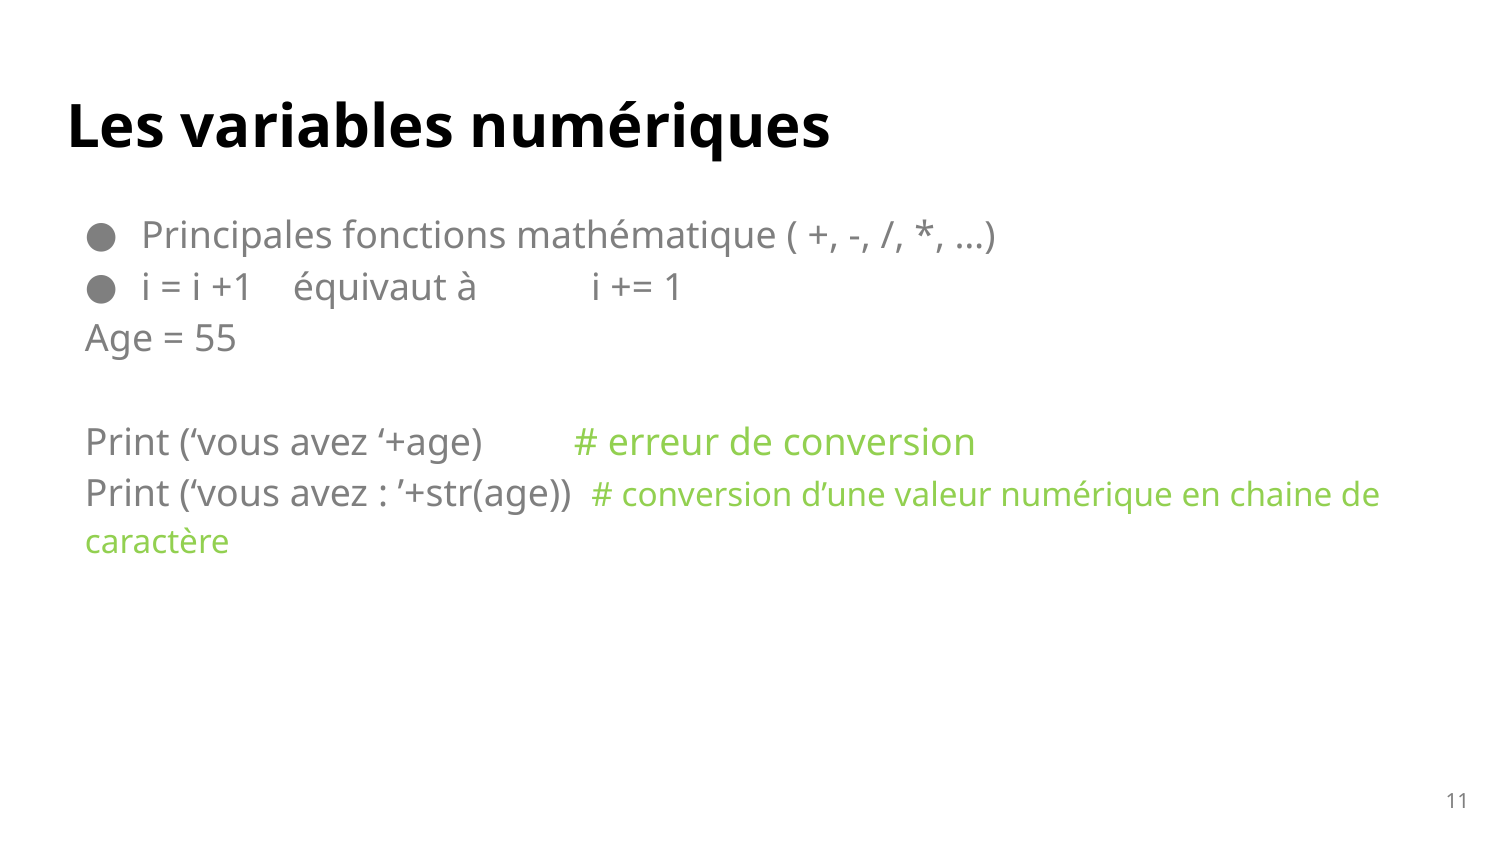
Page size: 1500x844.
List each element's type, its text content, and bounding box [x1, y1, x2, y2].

slide_number 11 [1394, 769, 1484, 834]
title Les variables numériques [51, 72, 1449, 176]
list Principales fonctions mathématique ( +, -, /, *, …) i = i +1 équivaut à i += 1 Age = 55 Print (‘vous avez ‘+age) # erreur de conversion Print (‘vous avez : ’+str(age)) # conversion d’une valeur numérique en chaine de caractère [51, 189, 1449, 750]
